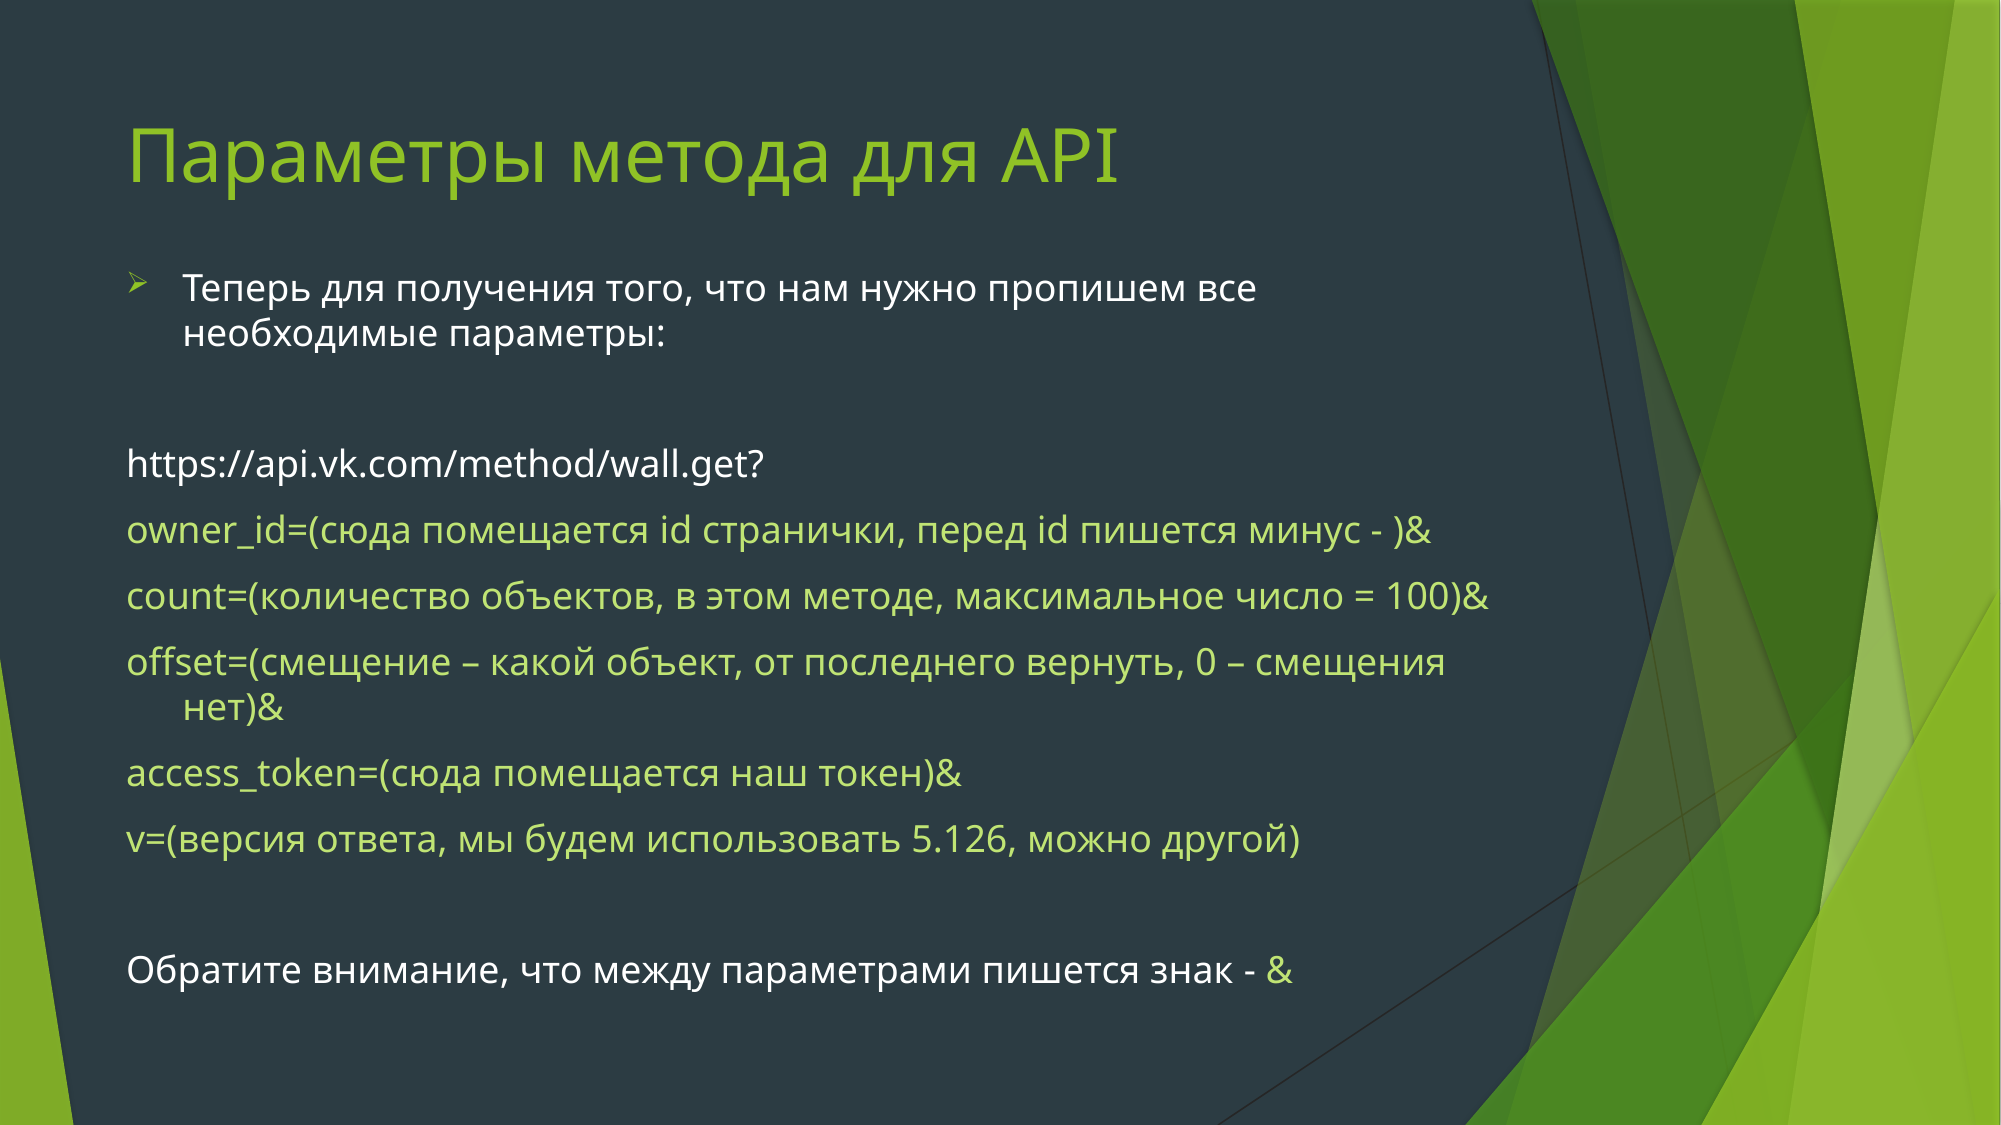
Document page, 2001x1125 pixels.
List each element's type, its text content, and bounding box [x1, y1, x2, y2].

list Теперь для получения того, что нам нужно пропишем все необходимые параметры: https://api.vk.com/method/wall.get? owner_id=(сюда помещается id странички, перед id пишется минус - )& count=(количество объектов, в этом методе, максимальное число = 100)& offset=(смещение – какой объект, от последнего вернуть, 0 – смещения нет)& access_token=(сюда помещается наш токен)& v=(версия ответа, мы будем использовать 5.126, можно другой) Обратите внимание, что между параметрами пишется знак - & [111, 256, 1522, 1067]
title Параметры метода для API [111, 99, 1522, 256]
